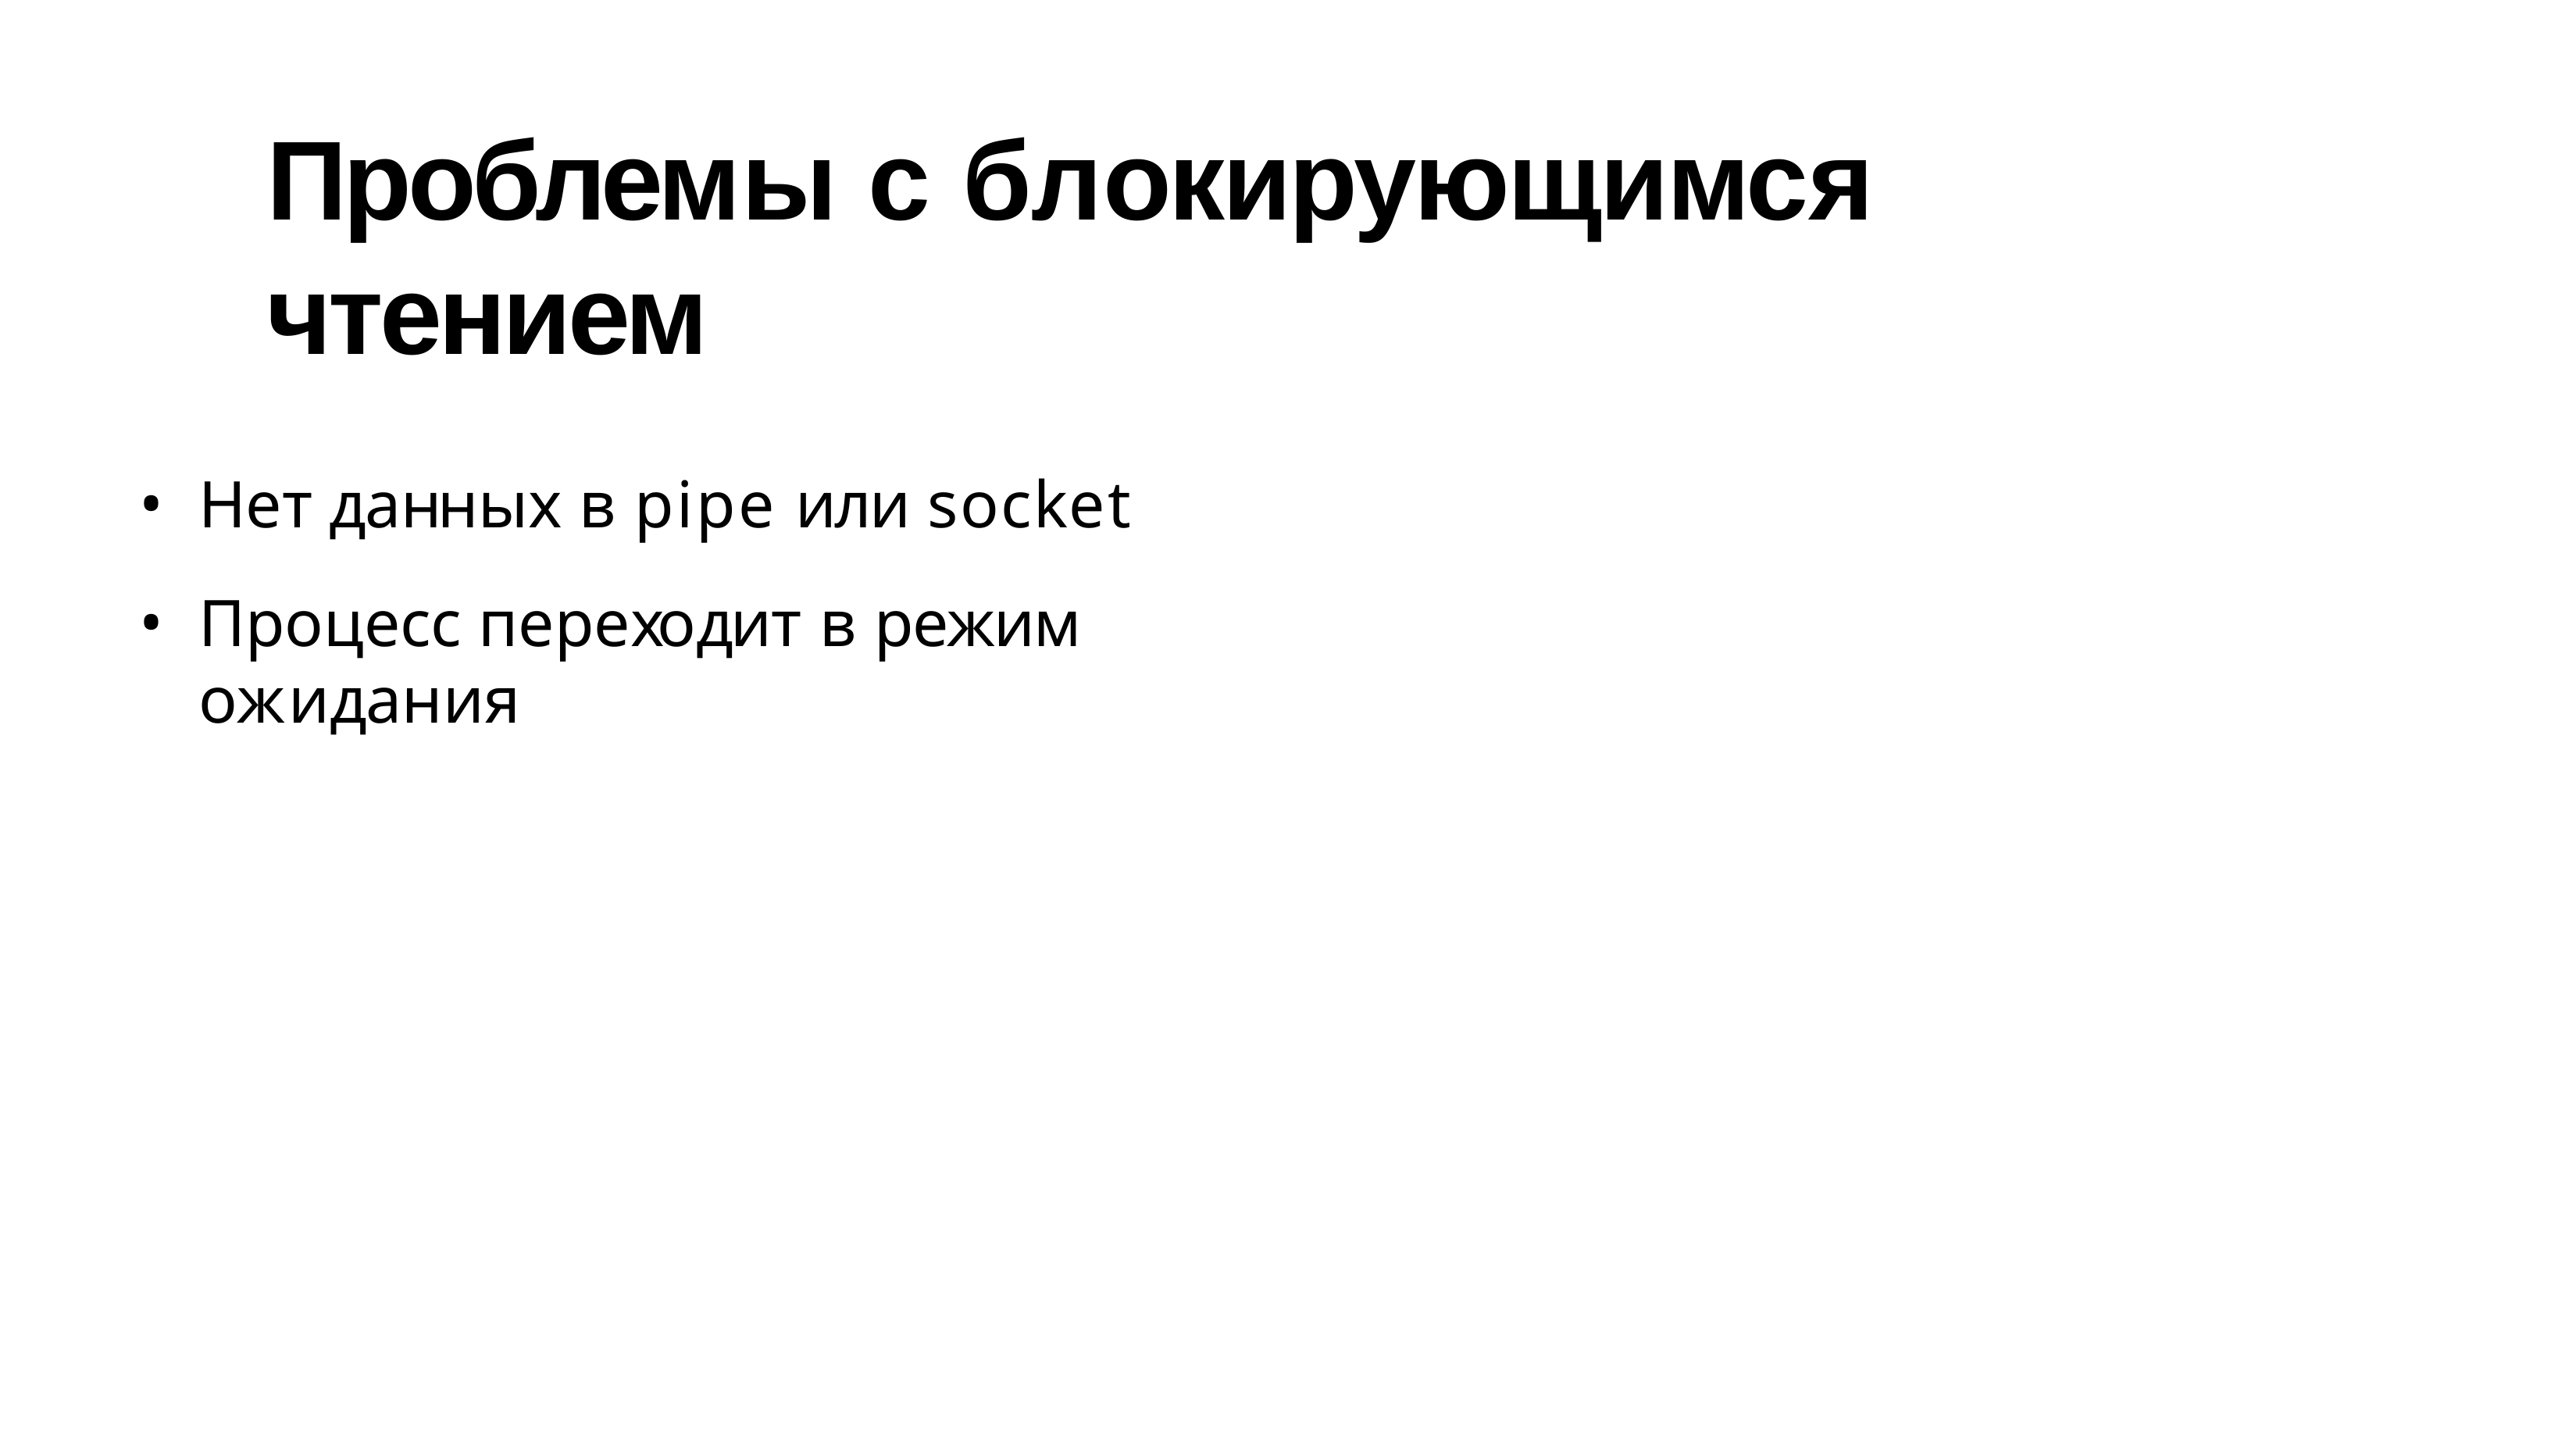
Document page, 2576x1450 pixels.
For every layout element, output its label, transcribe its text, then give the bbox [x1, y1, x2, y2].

title Проблемы с блокирующимся чтением [265, 105, 2310, 377]
text_box Нет данных в pipe или socket Процесс переходит в режим ожидания [137, 420, 1390, 737]
